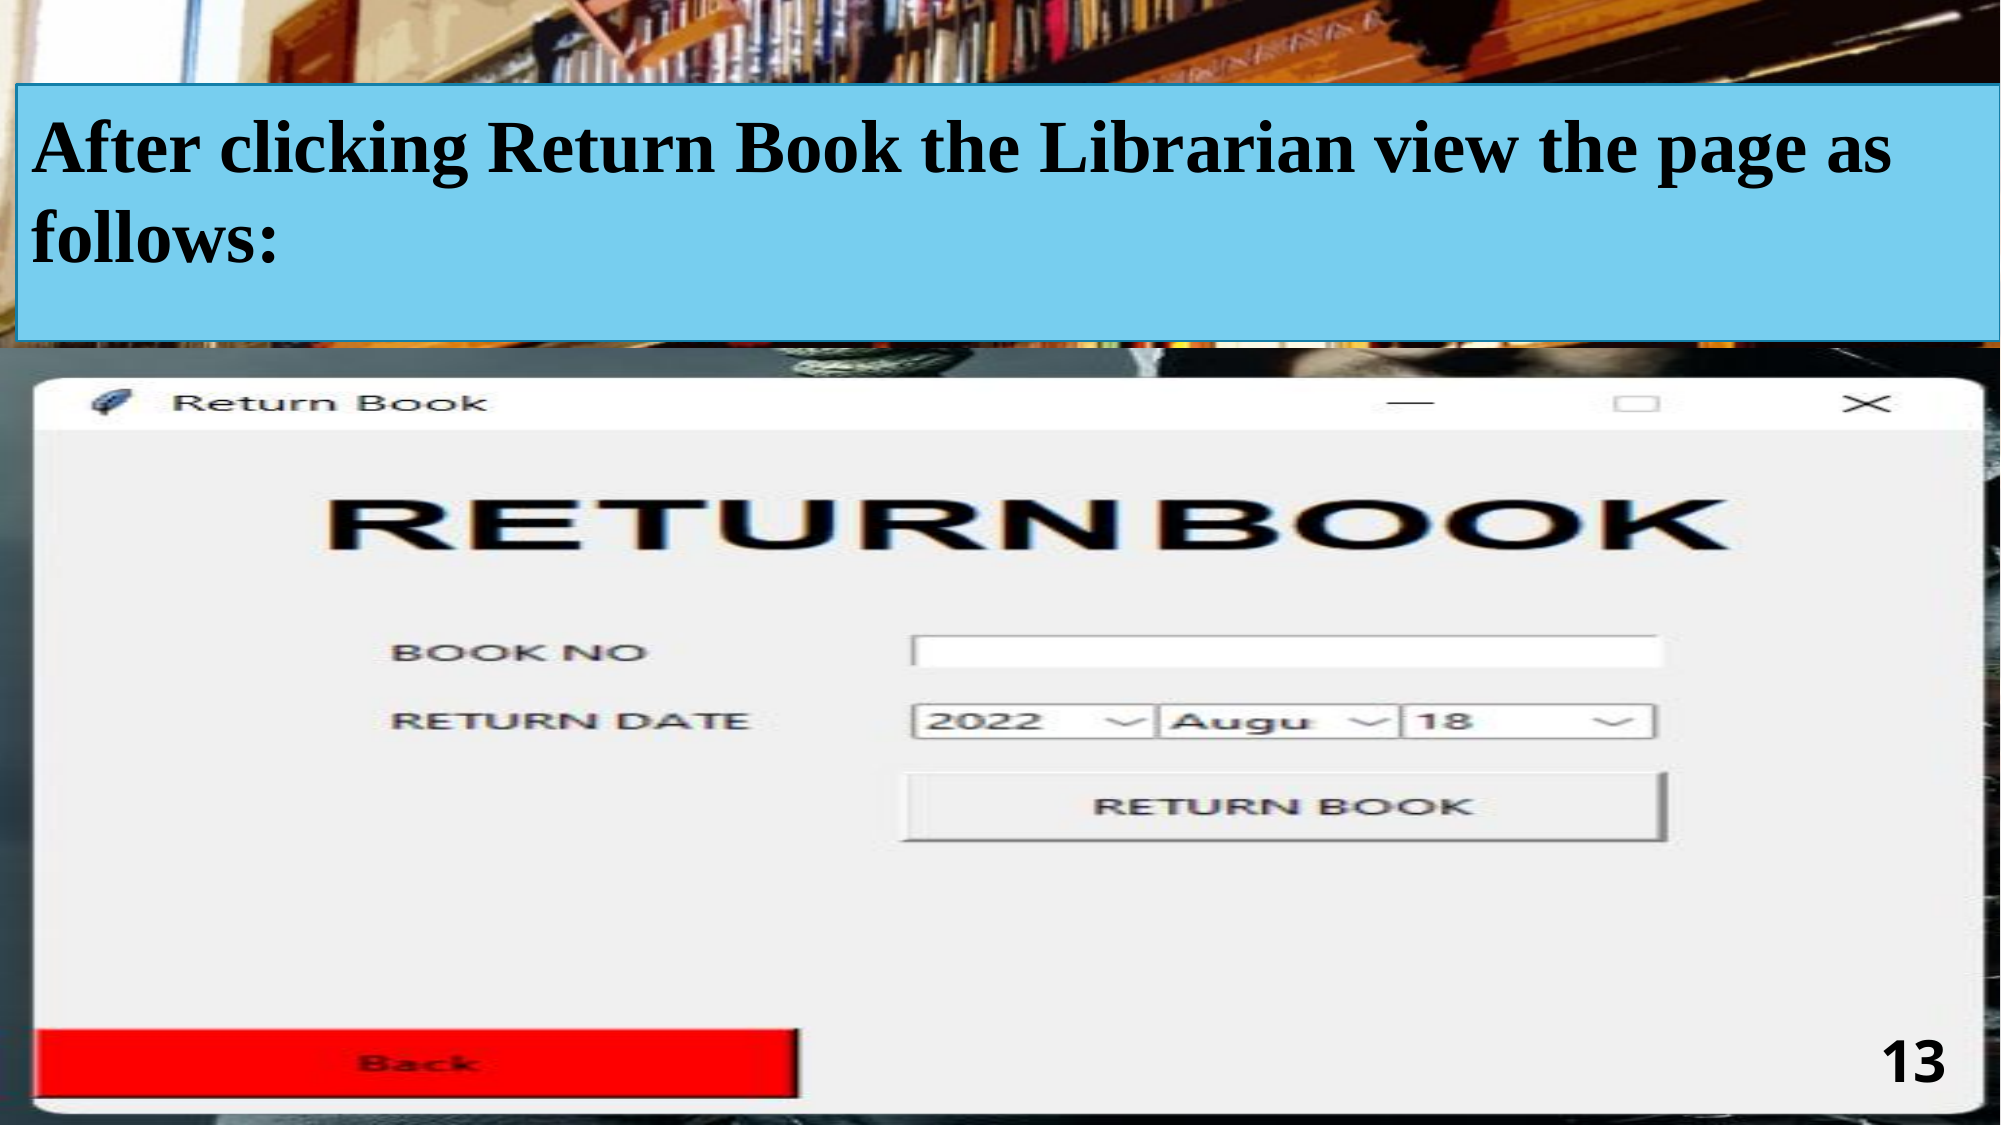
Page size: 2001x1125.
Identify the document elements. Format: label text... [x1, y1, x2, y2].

text_box After clicking Return Book the Librarian view the page as follows: [15, 83, 2000, 342]
picture [0, 0, 2001, 1125]
